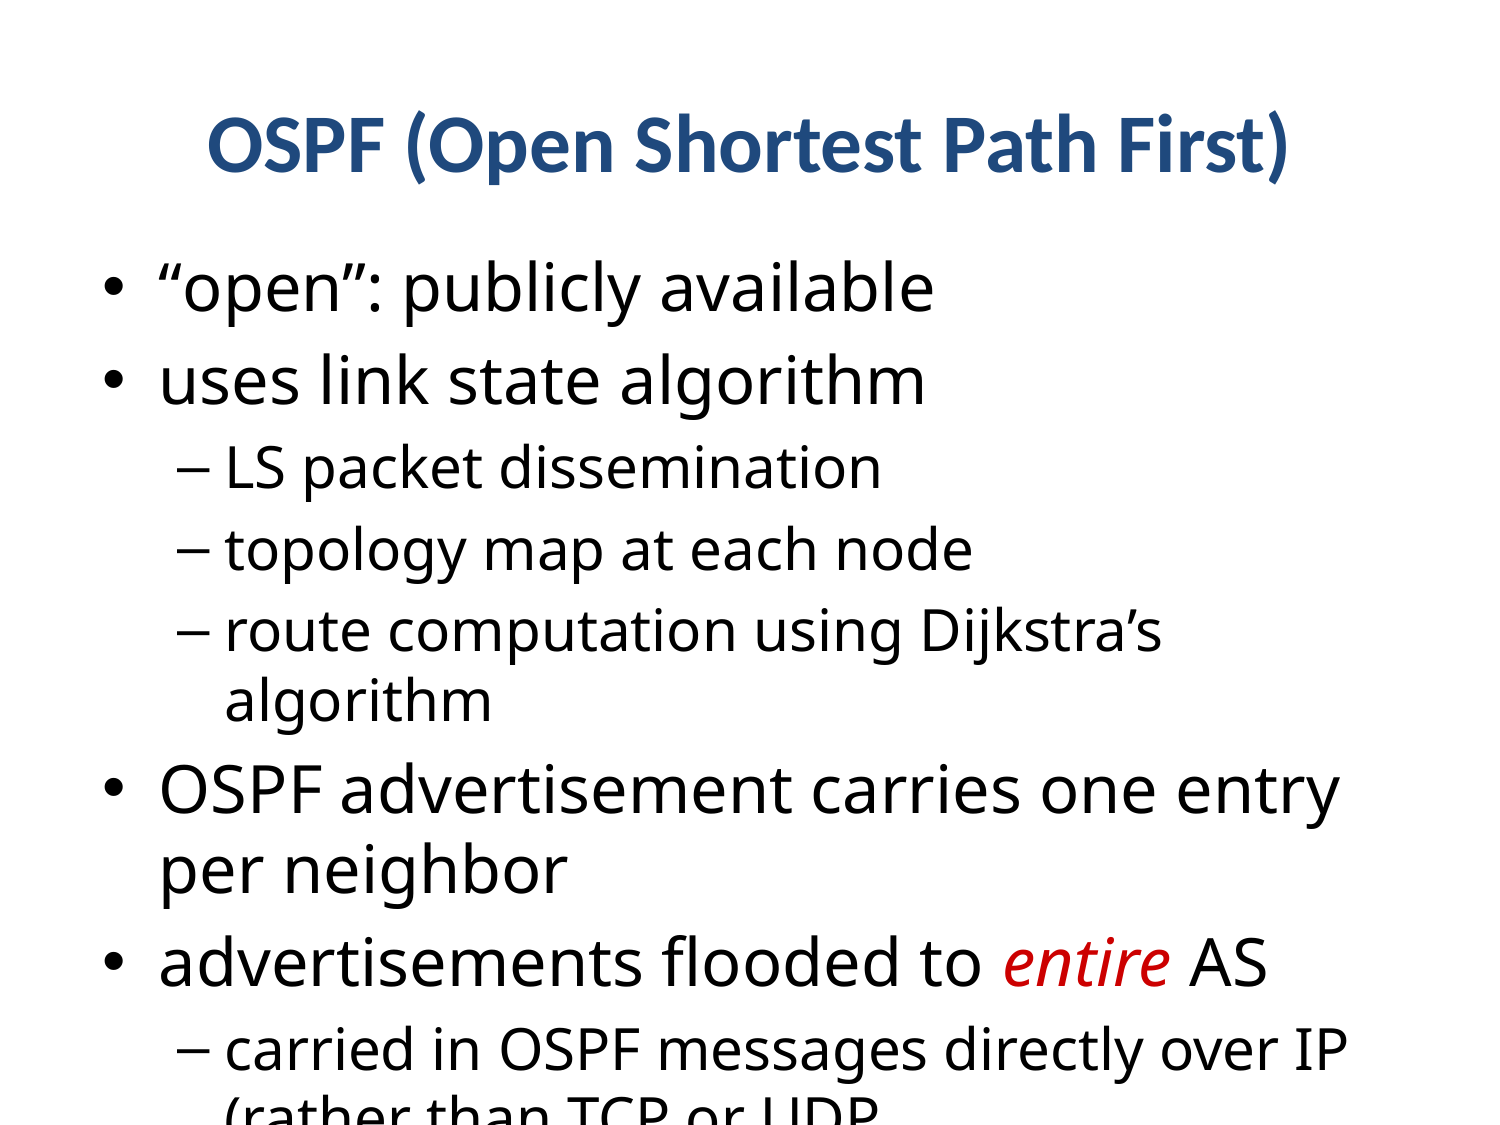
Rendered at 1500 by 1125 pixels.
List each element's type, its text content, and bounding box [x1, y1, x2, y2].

list “open”: publicly available uses link state algorithm LS packet dissemination topology map at each node route computation using Dijkstra’s algorithm OSPF advertisement carries one entry per neighbor advertisements flooded to entire AS carried in OSPF messages directly over IP (rather than TCP or UDP IS-IS routing protocol: nearly identical to OSPF [87, 237, 1438, 1075]
title OSPF (Open Shortest Path First) [75, 45, 1425, 233]
